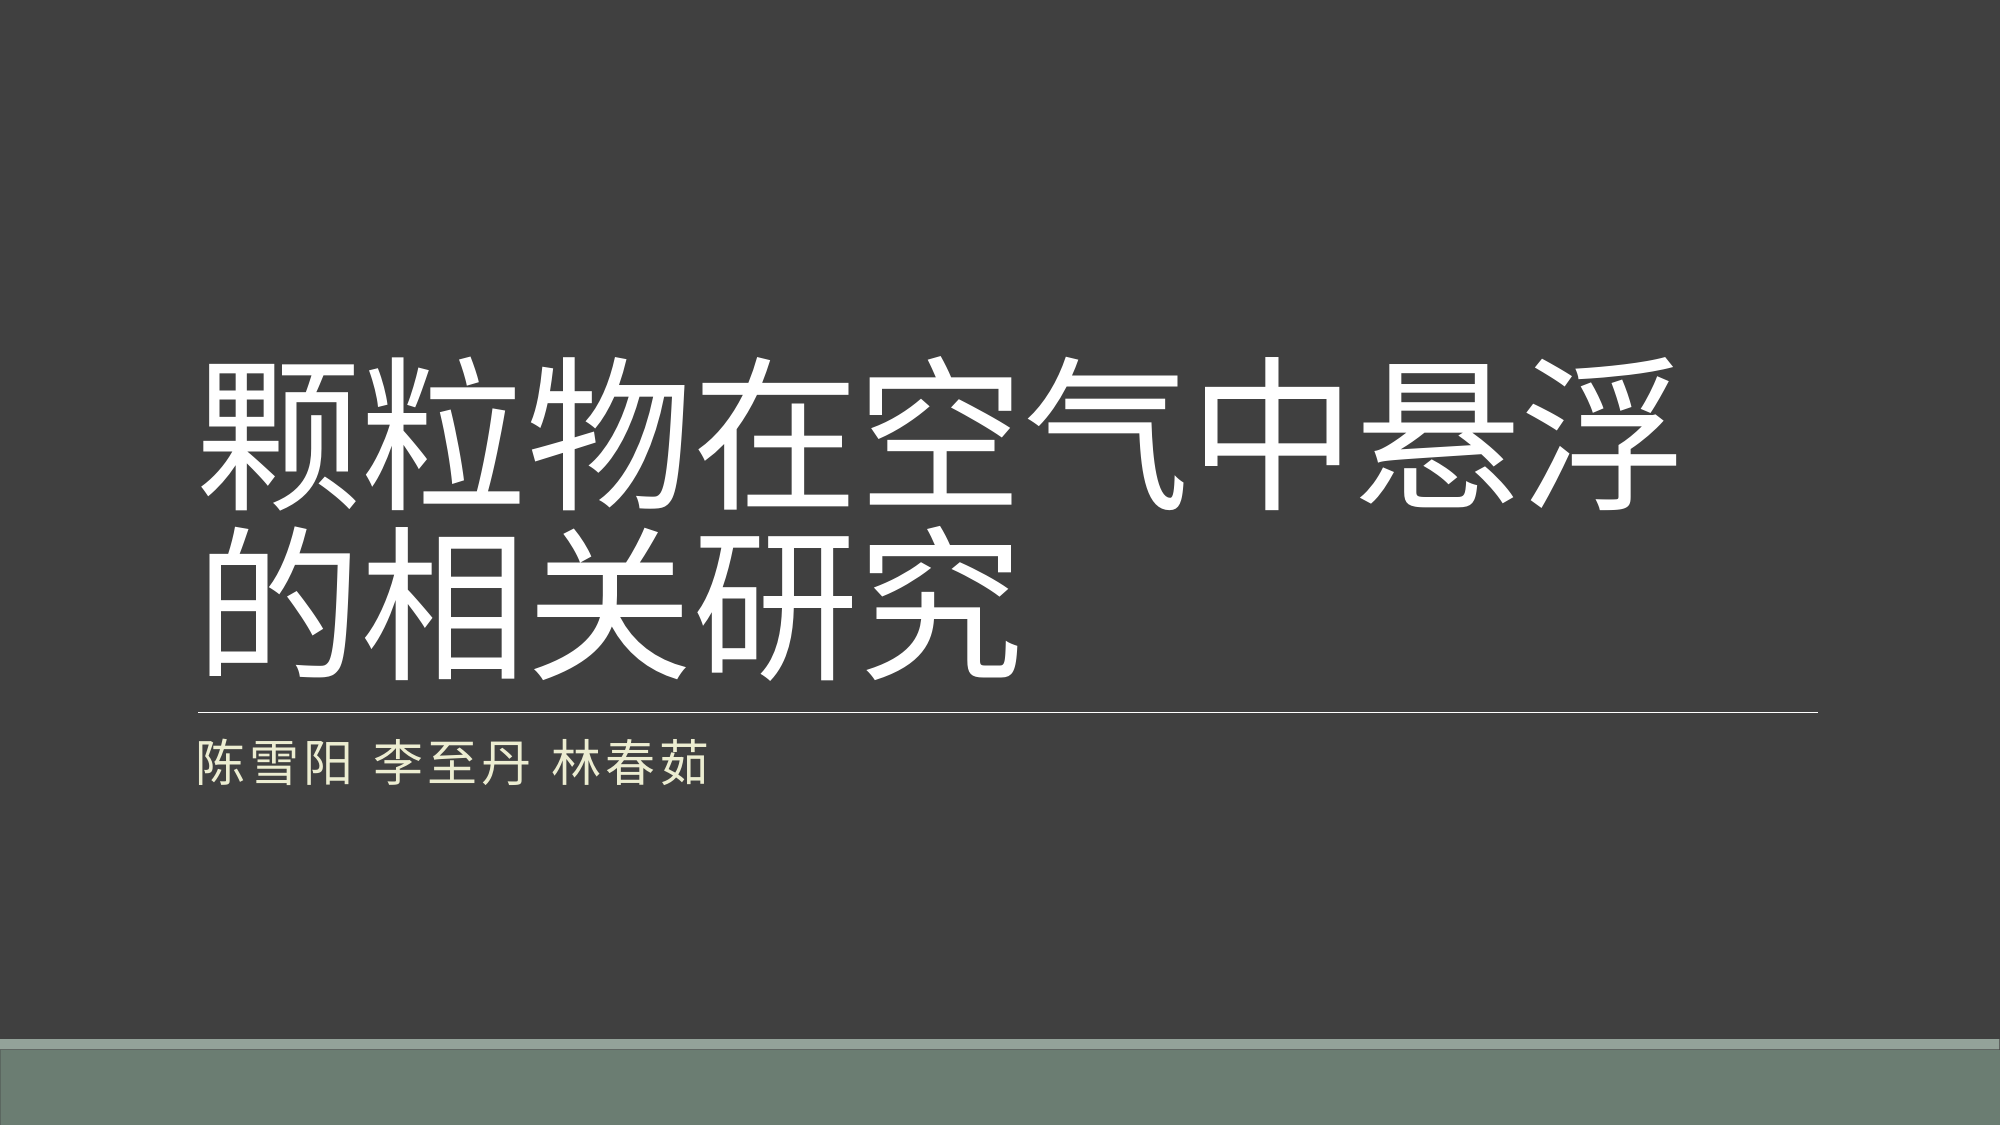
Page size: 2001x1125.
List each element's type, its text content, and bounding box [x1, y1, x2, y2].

title 颗粒物在空气中悬浮的相关研究 [180, 124, 1830, 710]
subtitle 陈雪阳 李至丹 林春茹 [180, 730, 1831, 919]
